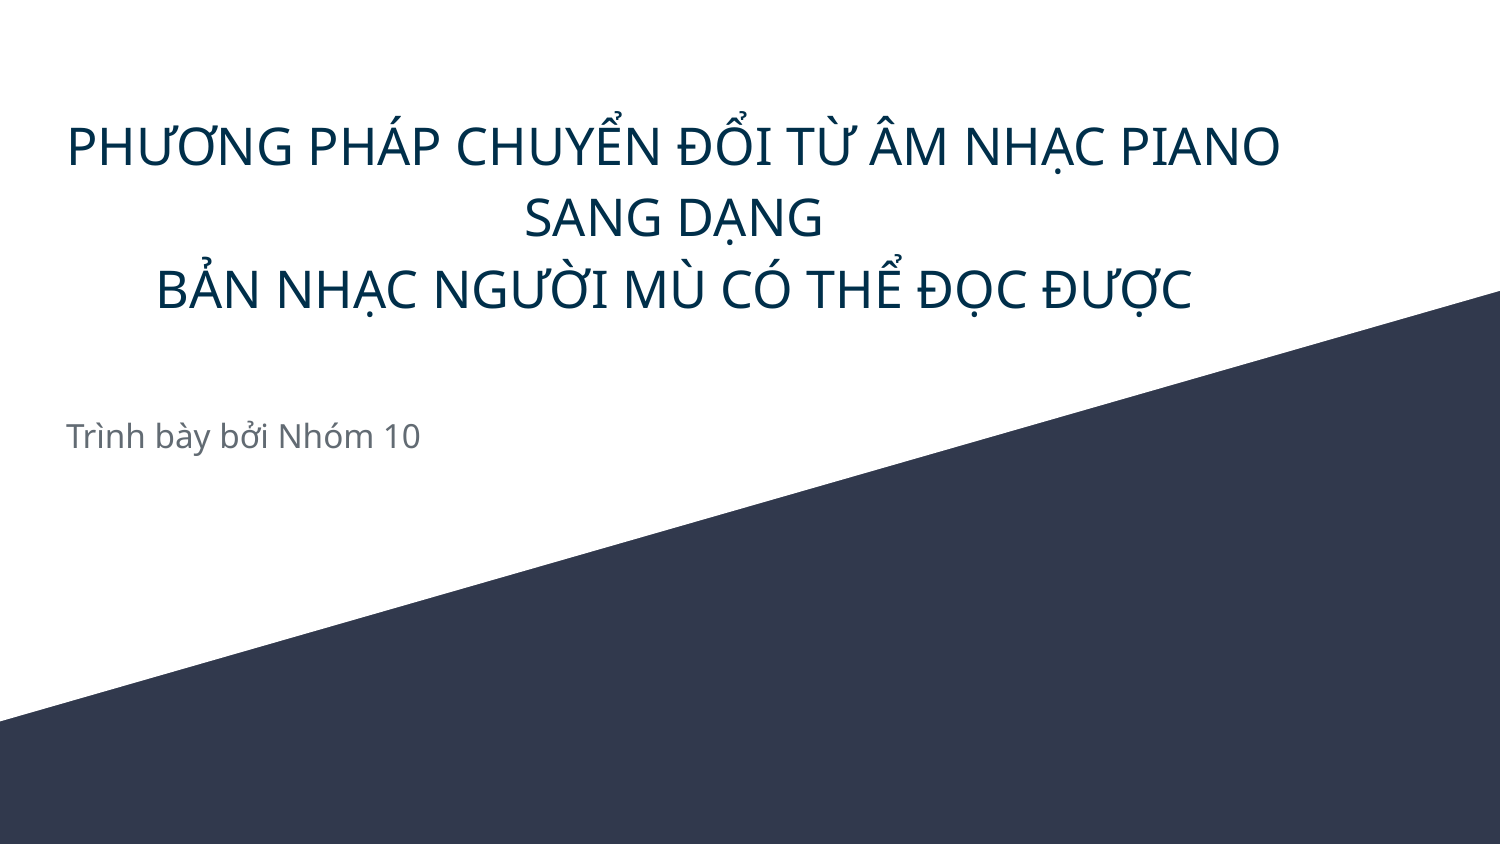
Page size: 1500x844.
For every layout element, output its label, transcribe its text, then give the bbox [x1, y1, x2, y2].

subtitle Trình bày bởi Nhóm 10 [51, 400, 748, 522]
title PHƯƠNG PHÁP CHUYỂN ĐỔI TỪ ÂM NHẠC PIANO SANG DẠNG BẢN NHẠC NGƯỜI MÙ CÓ THỂ ĐỌC ĐƯỢC [51, 88, 1301, 385]
